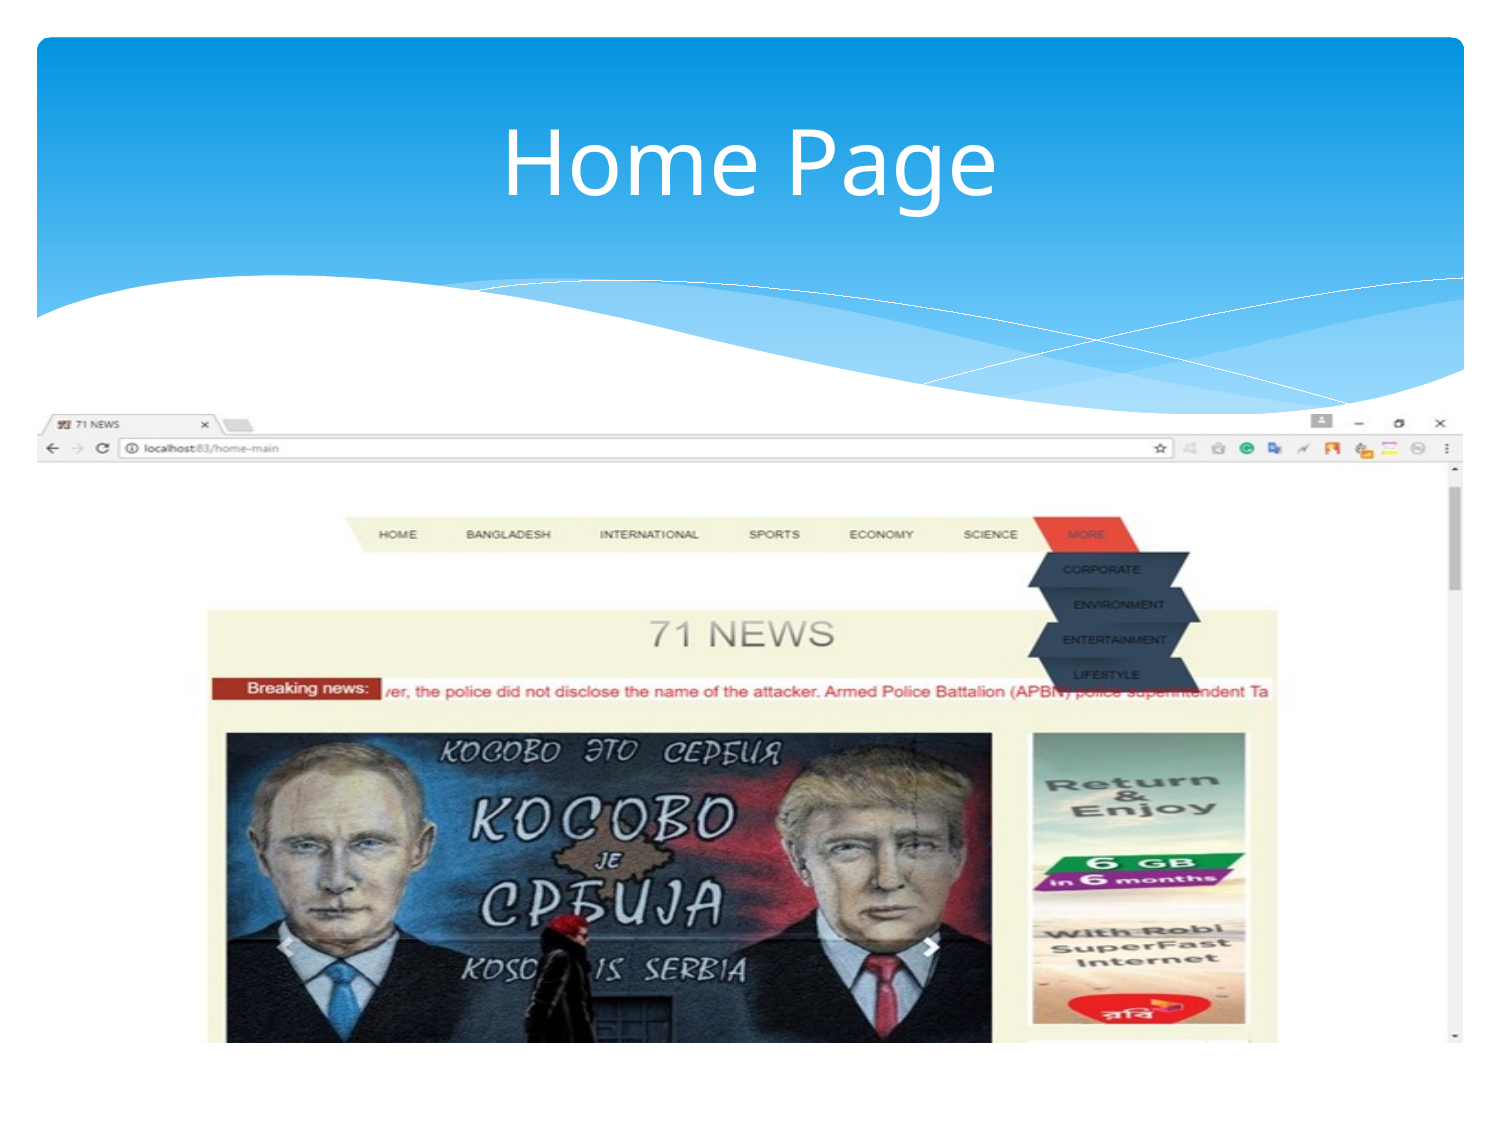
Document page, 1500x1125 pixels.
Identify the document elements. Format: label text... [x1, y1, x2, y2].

picture [37, 414, 1463, 1044]
title Home Page [75, 55, 1425, 261]
